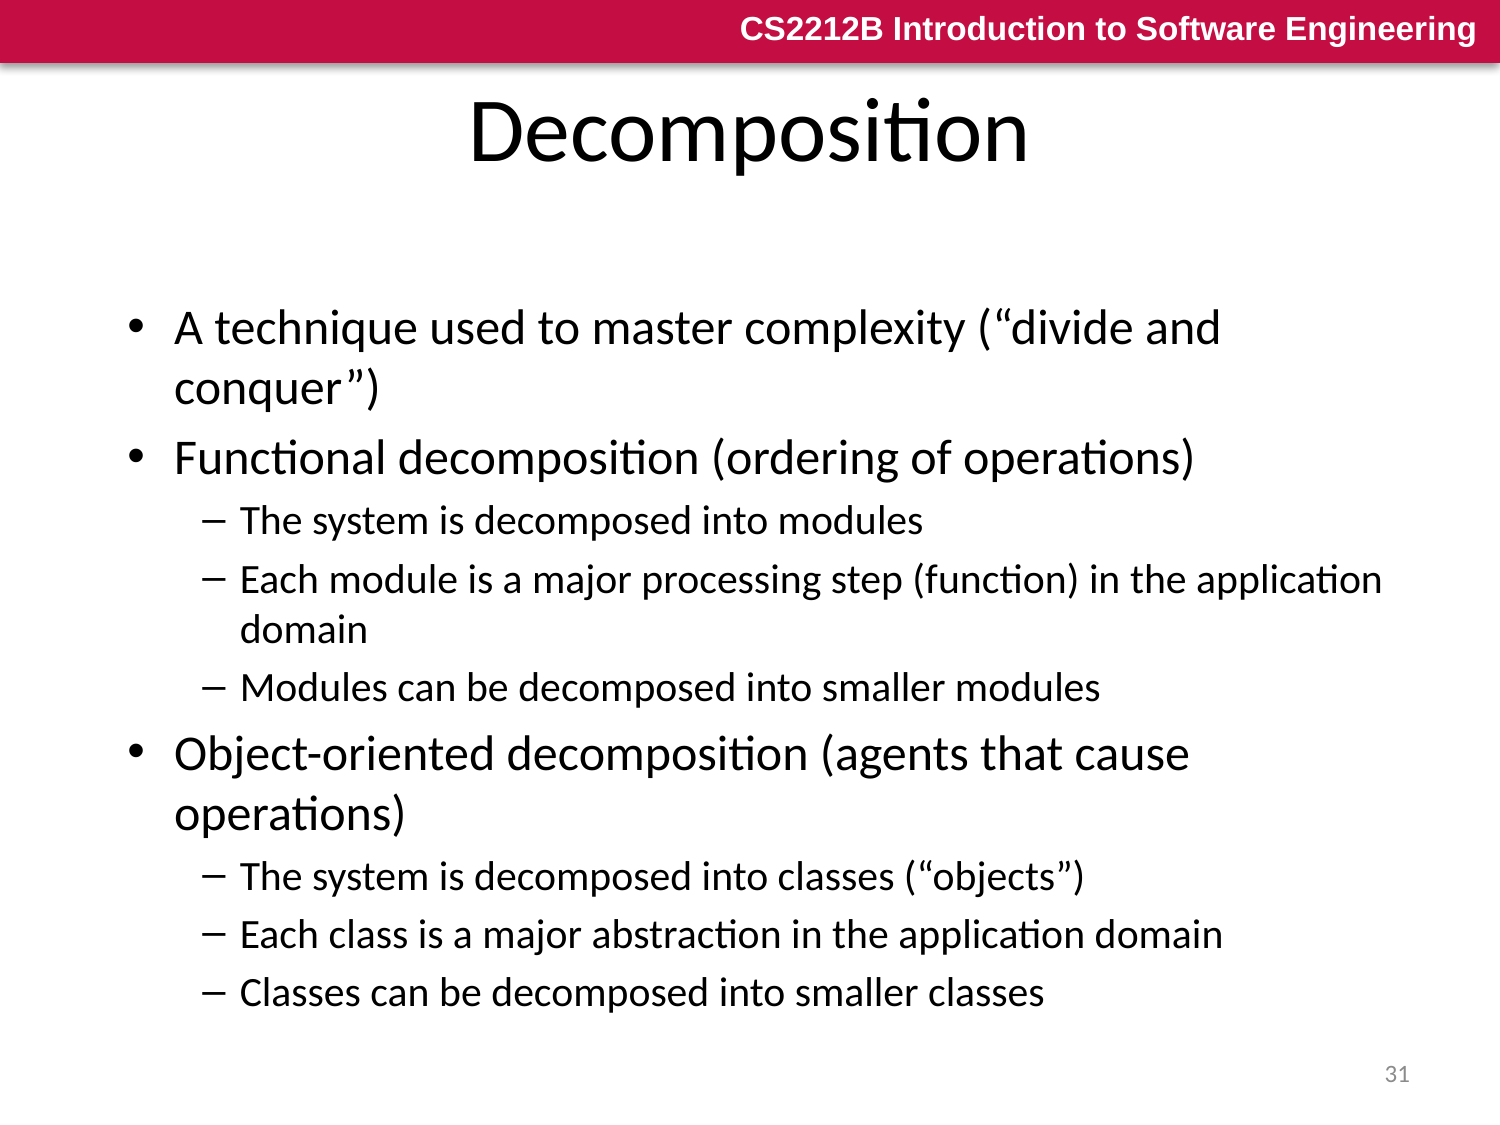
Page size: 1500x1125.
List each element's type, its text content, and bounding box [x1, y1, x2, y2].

picture [0, 0, 1500, 63]
slide_number 31 [1074, 1042, 1425, 1103]
list A technique used to master complexity (“divide and conquer”) Functional decomposition (ordering of operations) The system is decomposed into modules Each module is a major processing step (function) in the application domain Modules can be decomposed into smaller modules Object-oriented decomposition (agents that cause operations) The system is decomposed into classes (“objects”) Each class is a major abstraction in the application domain Classes can be decomposed into smaller classes [112, 287, 1425, 963]
title Decomposition [112, 62, 1388, 250]
